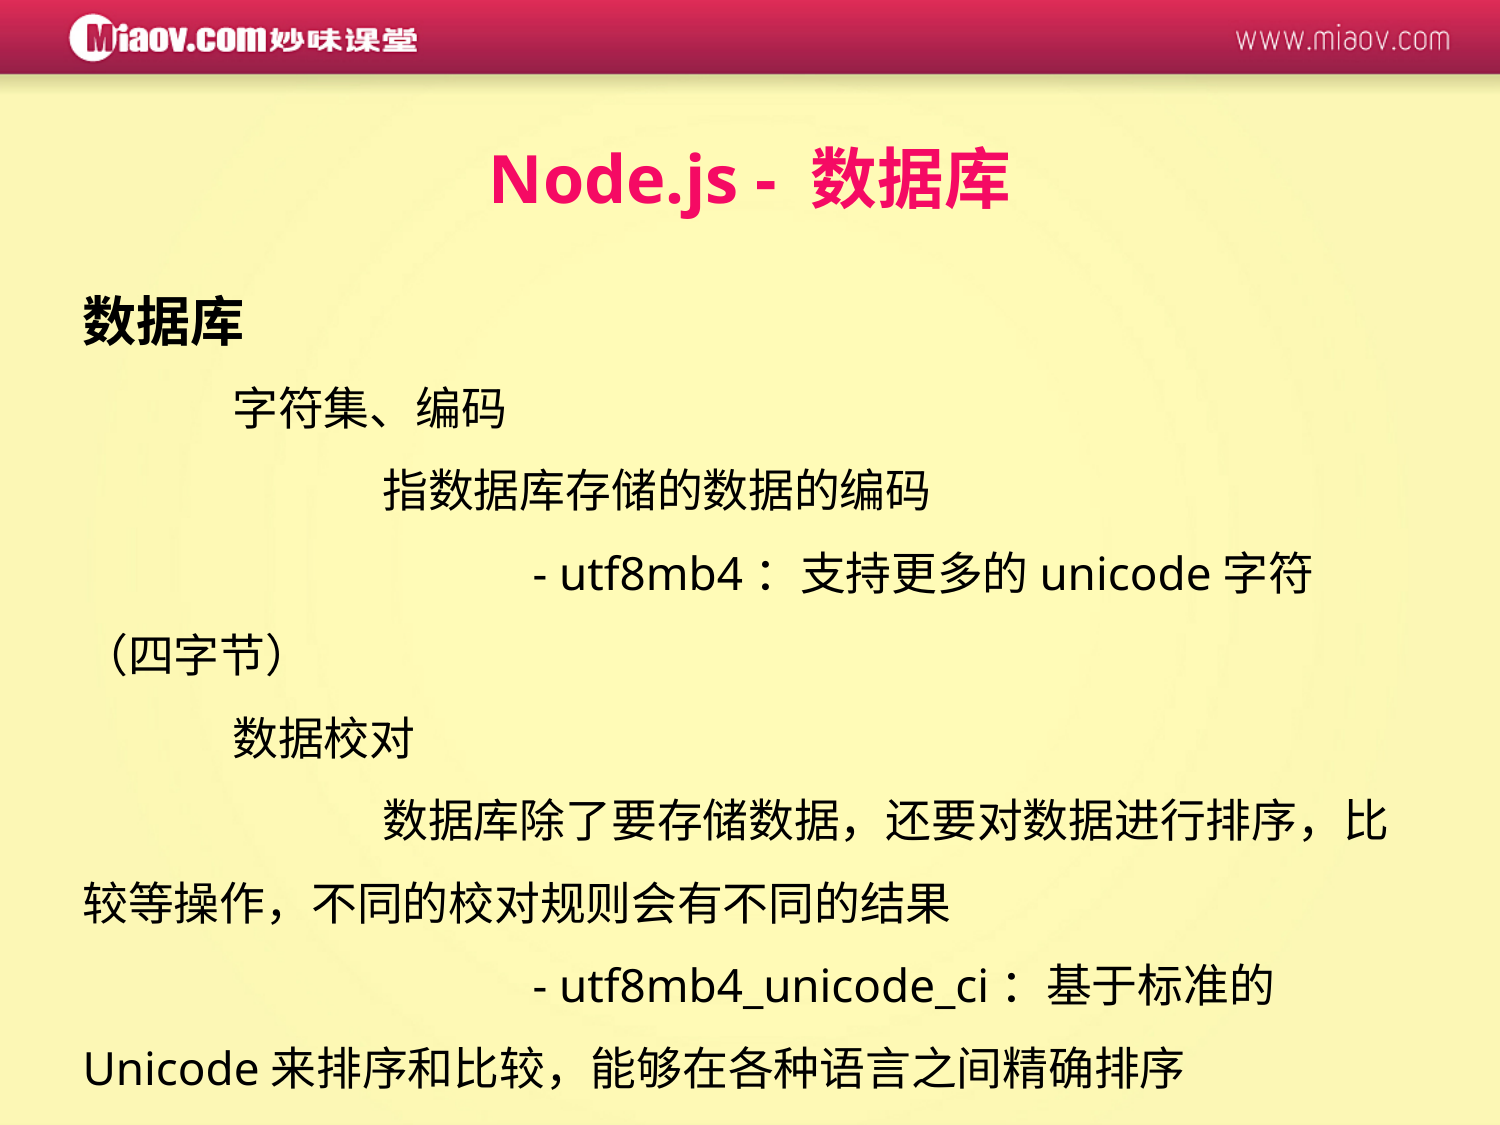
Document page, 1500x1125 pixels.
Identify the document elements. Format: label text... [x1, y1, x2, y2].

picture [0, 0, 1500, 1125]
text_box 数据库 字符集、编码 指数据库存储的数据的编码 - utf8mb4：支持更多的unicode字符（四字节） 数据校对 数据库除了要存储数据，还要对数据进行排序，比较等操作，不同的校对规则会有不同的结果 - utf8mb4_unicode_ci：基于标准的Unicode来排序和比较，能够在各种语言之间精确排序 [74, 247, 1400, 1125]
title Node.js - 数据库 [74, 82, 1426, 272]
